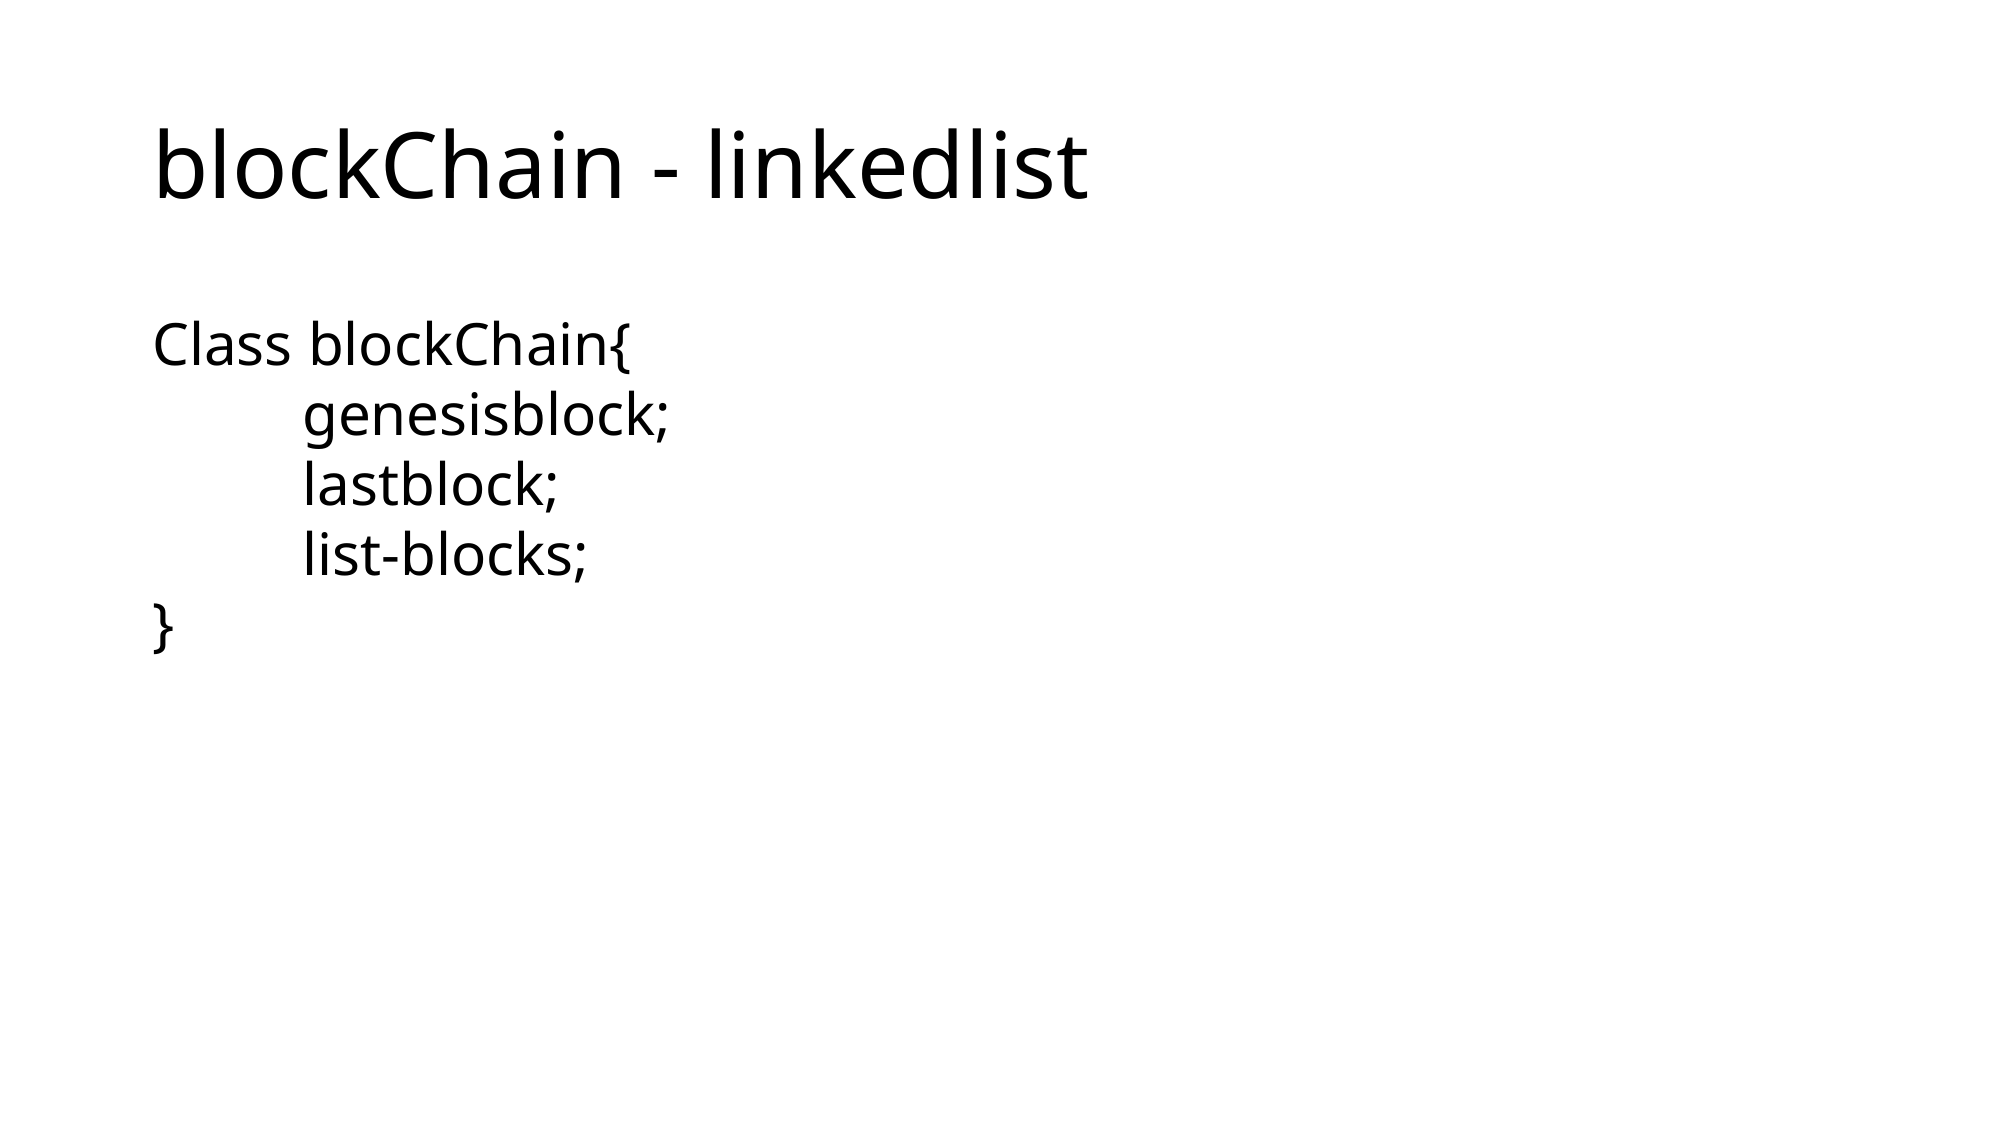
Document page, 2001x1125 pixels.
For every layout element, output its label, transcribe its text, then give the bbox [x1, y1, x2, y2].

title blockChain - linkedlist [137, 59, 1863, 278]
list Class blockChain{ genesisblock; lastblock; list-blocks; } [137, 299, 1863, 1014]
